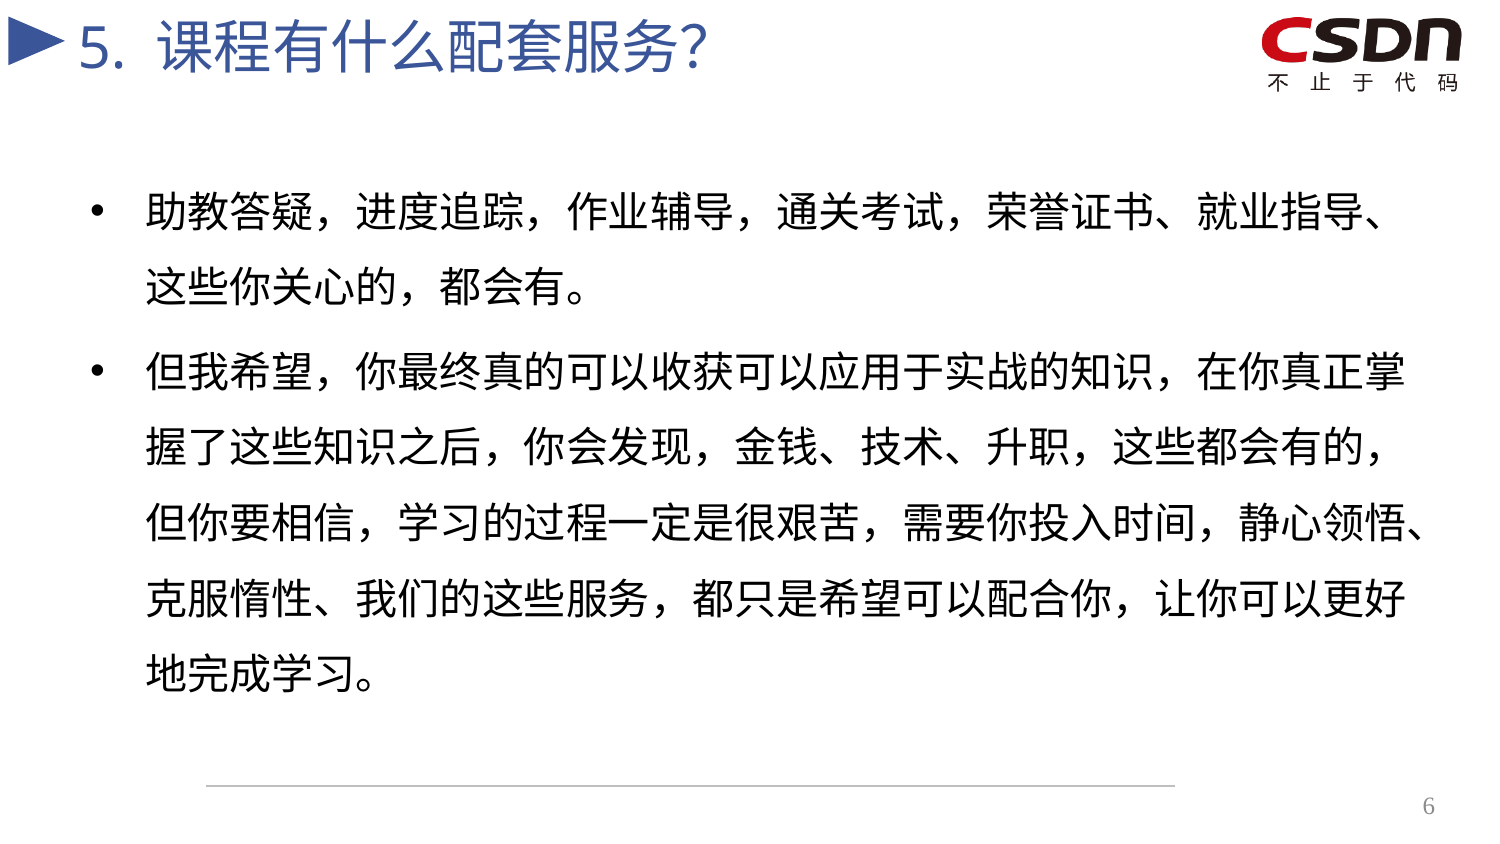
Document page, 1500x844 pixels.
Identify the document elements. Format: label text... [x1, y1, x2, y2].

list 助教答疑，进度追踪，作业辅导，通关考试，荣誉证书、就业指导、这些你关心的，都会有。 但我希望，你最终真的可以收获可以应用于实战的知识，在你真正掌握了这些知识之后，你会发现，金钱、技术、升职，这些都会有的，但你要相信，学习的过程一定是很艰苦，需要你投入时间，静心领悟、克服惰性、我们的这些服务，都只是希望可以配合你，让你可以更好地完成学习。 [75, 152, 1425, 710]
picture [1428, 16, 1462, 92]
title 5. 课程有什么配套服务？ [77, 0, 1428, 92]
